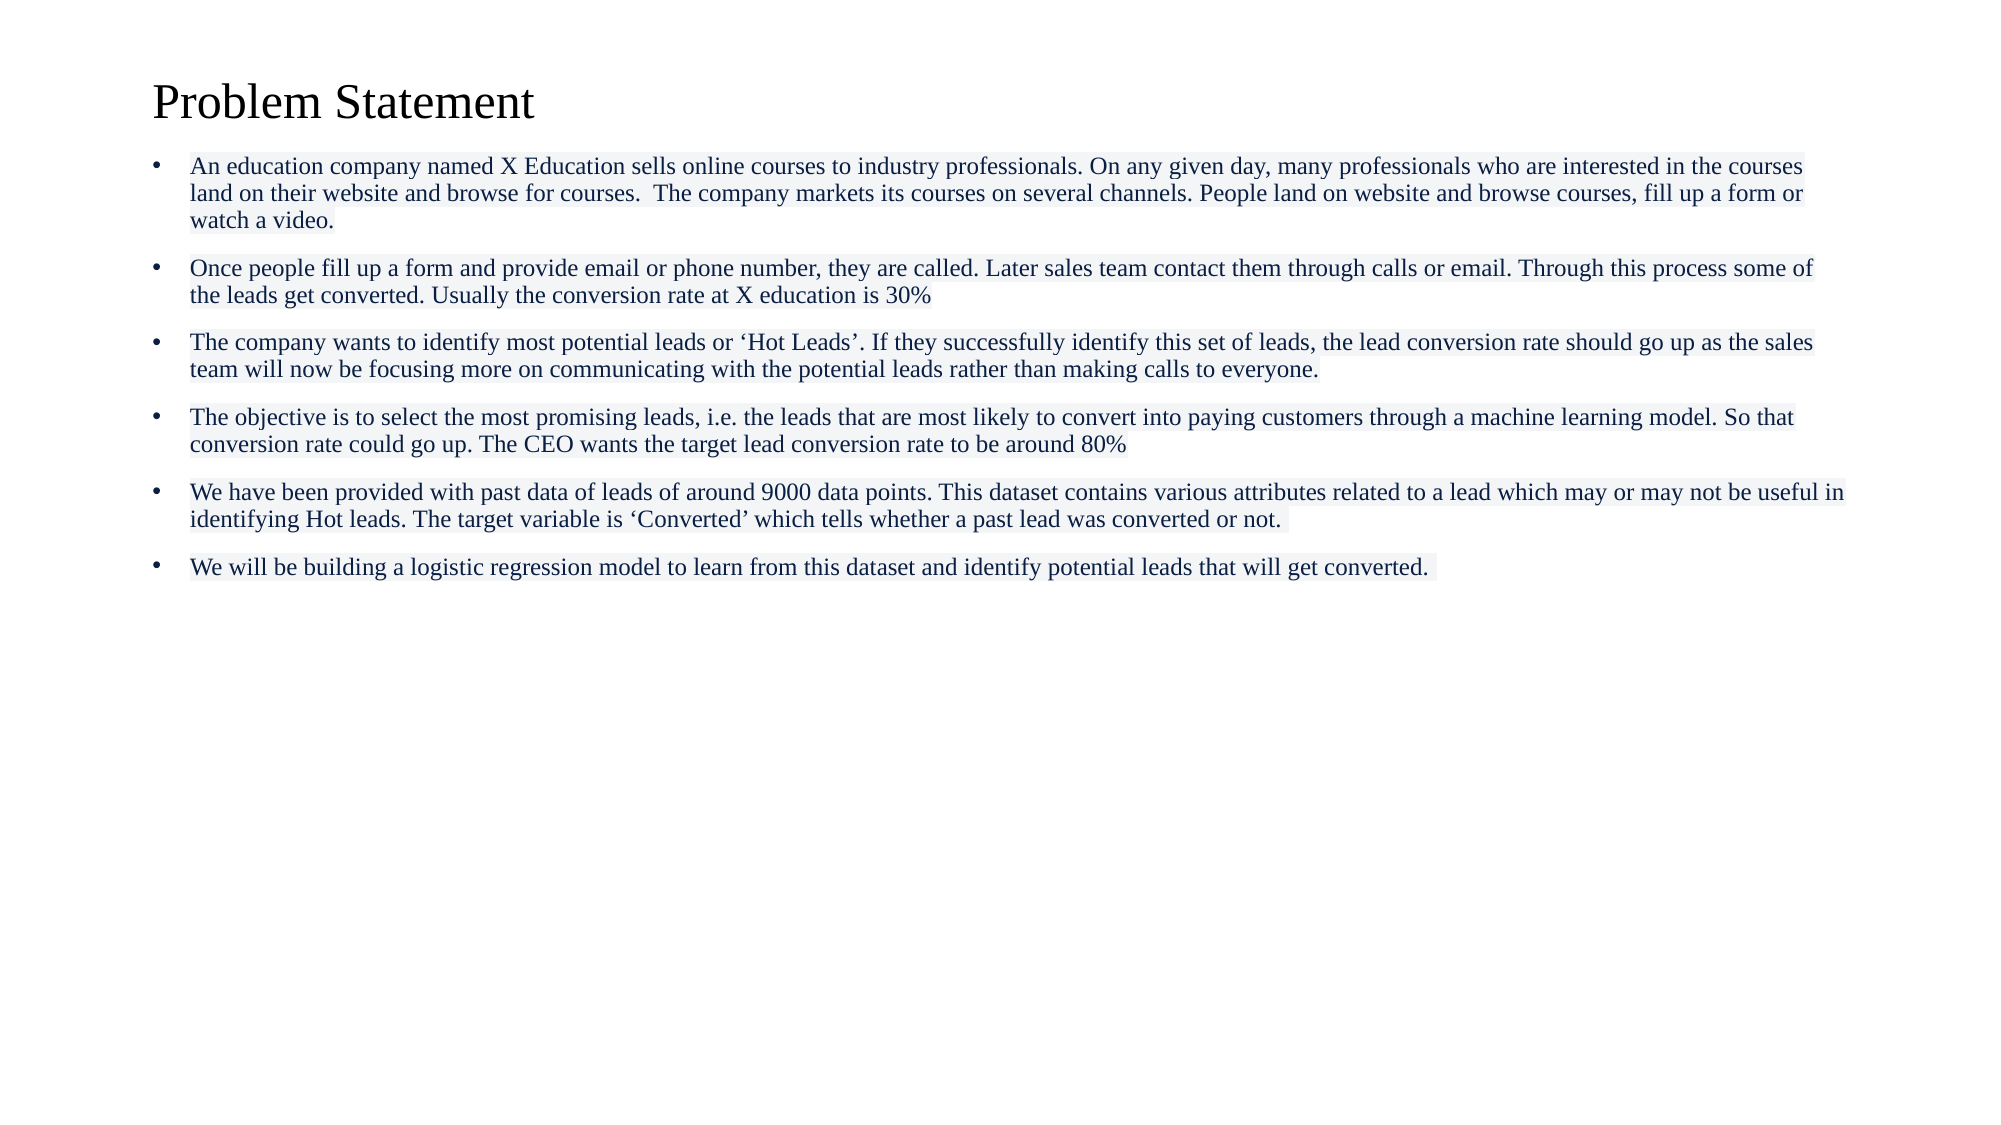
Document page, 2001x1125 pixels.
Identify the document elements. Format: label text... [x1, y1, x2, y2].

list An education company named X Education sells online courses to industry professionals. On any given day, many professionals who are interested in the courses land on their website and browse for courses. The company markets its courses on several channels. People land on website and browse courses, fill up a form or watch a video. Once people fill up a form and provide email or phone number, they are called. Later sales team contact them through calls or email. Through this process some of the leads get converted. Usually the conversion rate at X education is 30% The company wants to identify most potential leads or ‘Hot Leads’. If they successfully identify this set of leads, the lead conversion rate should go up as the sales team will now be focusing more on communicating with the potential leads rather than making calls to everyone. The objective is to select the most promising leads, i.e. the leads that are most likely to convert into paying customers through a machine learning model. So that conversion rate could go up. The CEO wants the target lead conversion rate to be around 80% We have been provided with past data of leads of around 9000 data points. This dataset contains various attributes related to a lead which may or may not be useful in identifying Hot leads. The target variable is ‘Converted’ which tells whether a past lead was converted or not. We will be building a logistic regression model to learn from this dataset and identify potential leads that will get converted. [137, 145, 1863, 1014]
title Problem Statement [137, 59, 1863, 145]
